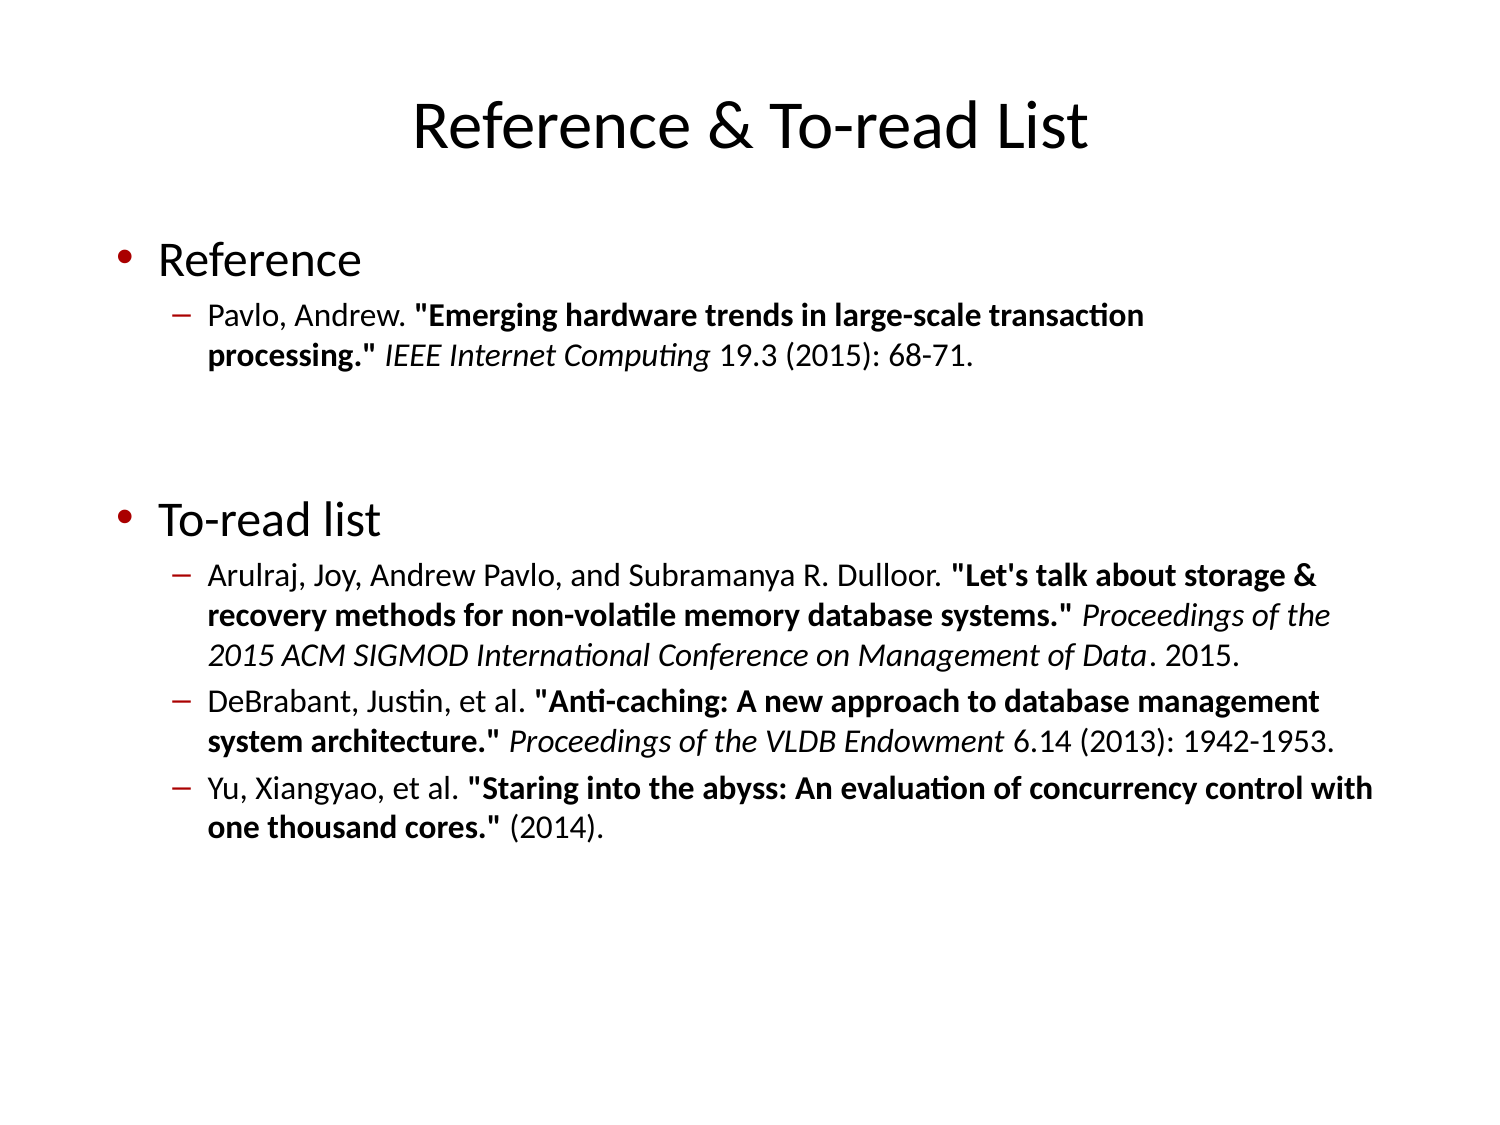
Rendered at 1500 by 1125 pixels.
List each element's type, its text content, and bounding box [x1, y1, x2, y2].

list Reference Pavlo, Andrew. "Emerging hardware trends in large-scale transaction processing." IEEE Internet Computing 19.3 (2015): 68-71. To-read list Arulraj, Joy, Andrew Pavlo, and Subramanya R. Dulloor. "Let's talk about storage & recovery methods for non-volatile memory database systems." Proceedings of the 2015 ACM SIGMOD International Conference on Management of Data. 2015. DeBrabant, Justin, et al. "Anti-caching: A new approach to database management system architecture." Proceedings of the VLDB Endowment 6.14 (2013): 1942-1953. Yu, Xiangyao, et al. "Staring into the abyss: An evaluation of concurrency control with one thousand cores." (2014). [101, 218, 1402, 1005]
title Reference & To-read List [101, 45, 1402, 198]
